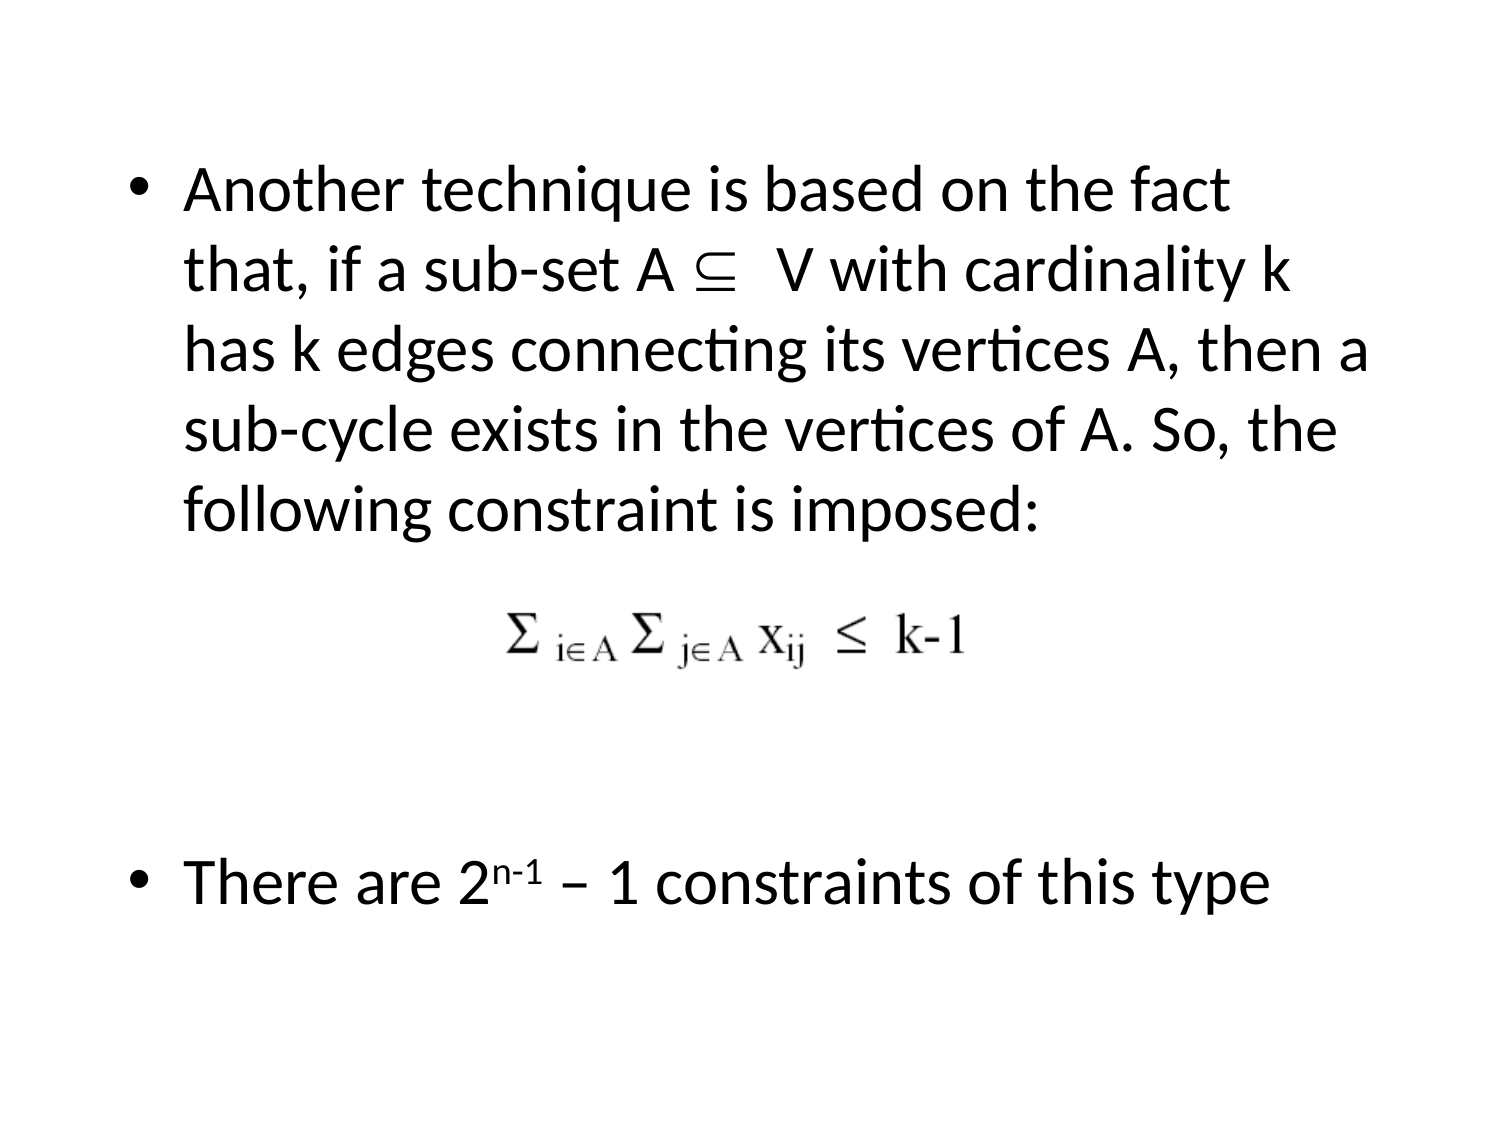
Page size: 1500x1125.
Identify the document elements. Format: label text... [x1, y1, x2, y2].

picture [499, 599, 969, 674]
list Another technique is based on the fact that, if a sub-set A Í V with cardinality k has k edges connecting its vertices A, then a sub-cycle exists in the vertices of A. So, the following constraint is imposed: There are 2n-1 – 1 constraints of this type [112, 137, 1388, 1000]
